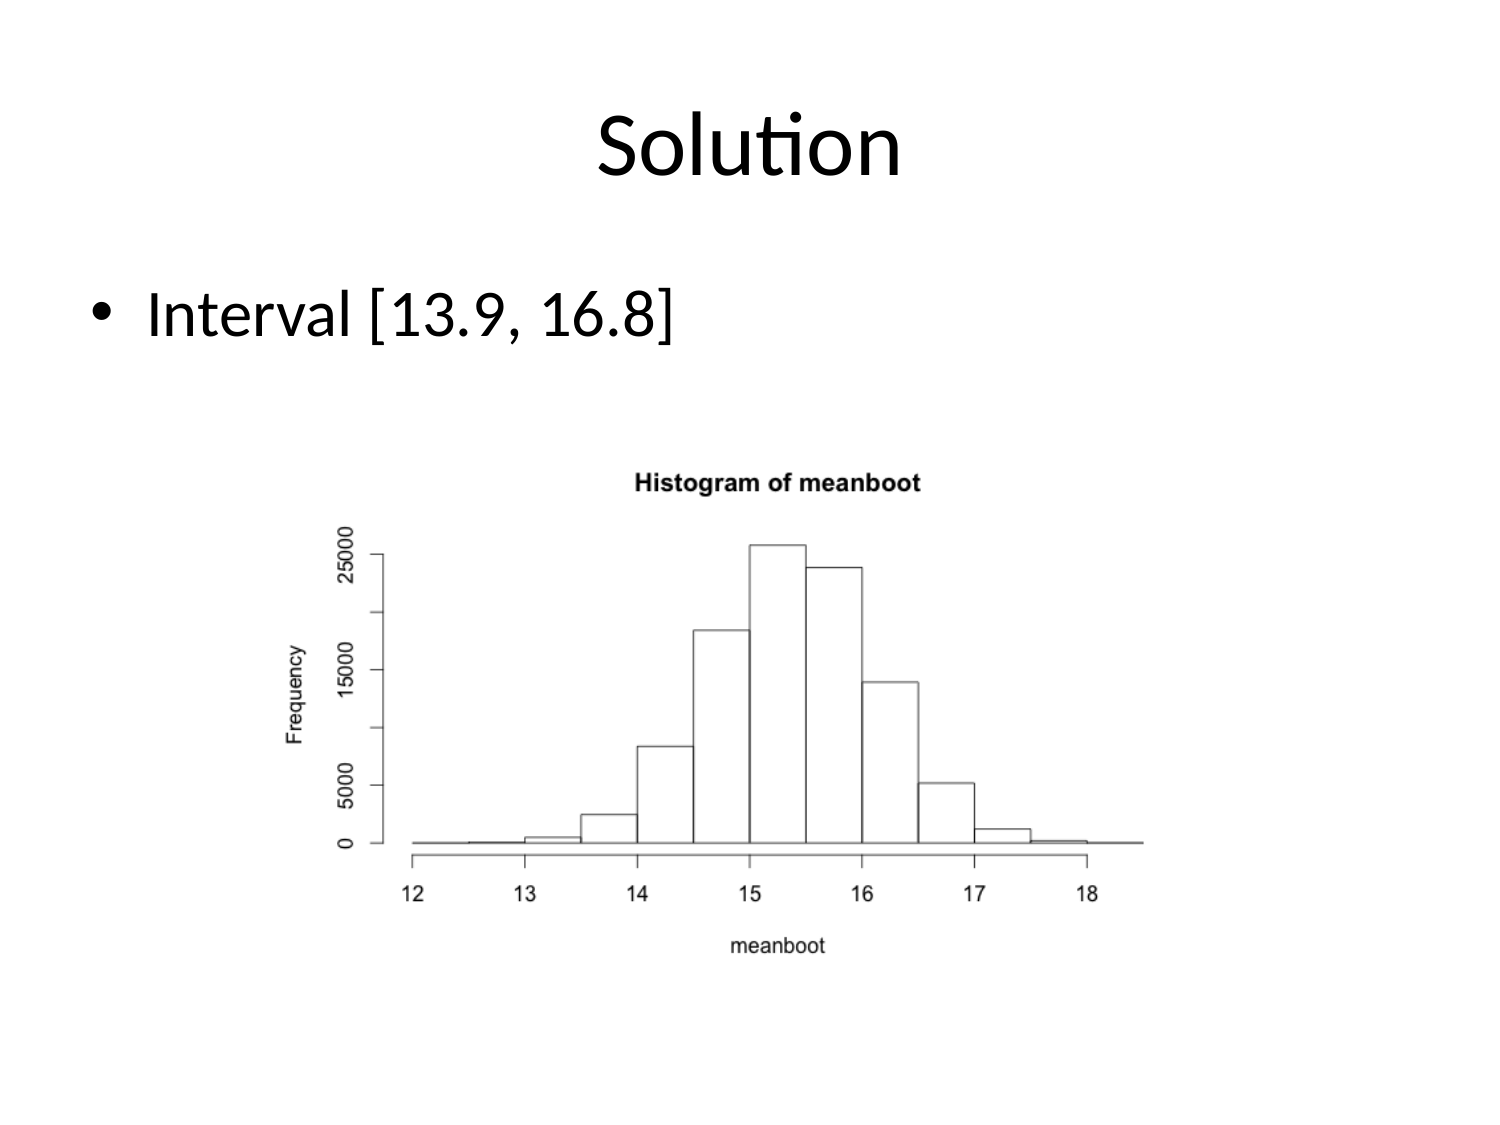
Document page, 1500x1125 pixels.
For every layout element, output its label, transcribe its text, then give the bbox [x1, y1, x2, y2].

picture [279, 429, 1226, 986]
title Solution [75, 45, 1425, 233]
list Interval [13.9, 16.8] [75, 262, 1425, 1005]
